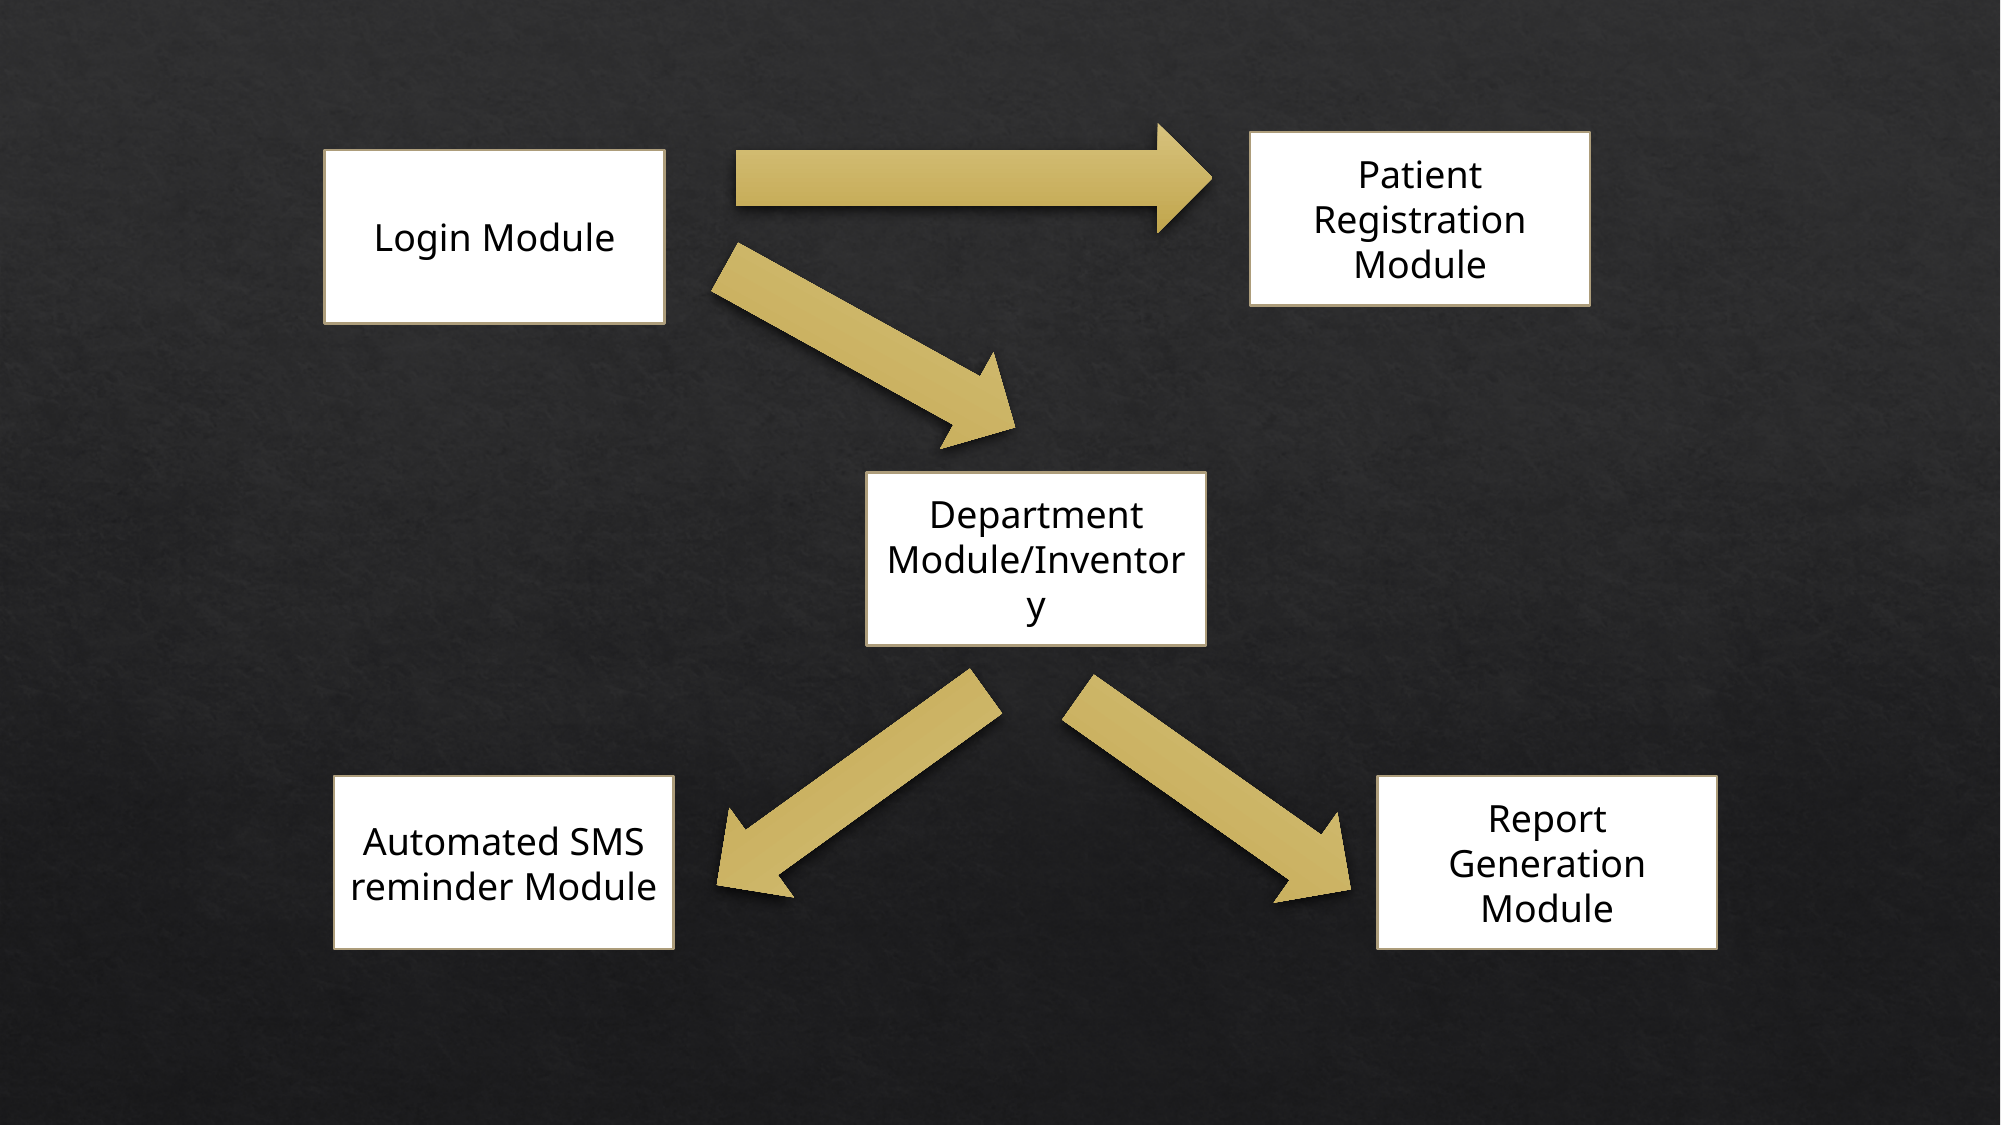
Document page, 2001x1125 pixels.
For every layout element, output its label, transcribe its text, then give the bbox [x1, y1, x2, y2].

text_box Automated SMS reminder Module [333, 775, 675, 950]
text_box Report Generation Module [1376, 775, 1718, 950]
text_box Patient Registration Module [1249, 131, 1591, 307]
text_box Department Module/Inventory [865, 471, 1207, 647]
text_box [716, 668, 1003, 898]
text_box [1062, 674, 1351, 903]
text_box [735, 122, 1213, 233]
text_box [711, 242, 1016, 449]
text_box Login Module [323, 149, 666, 325]
